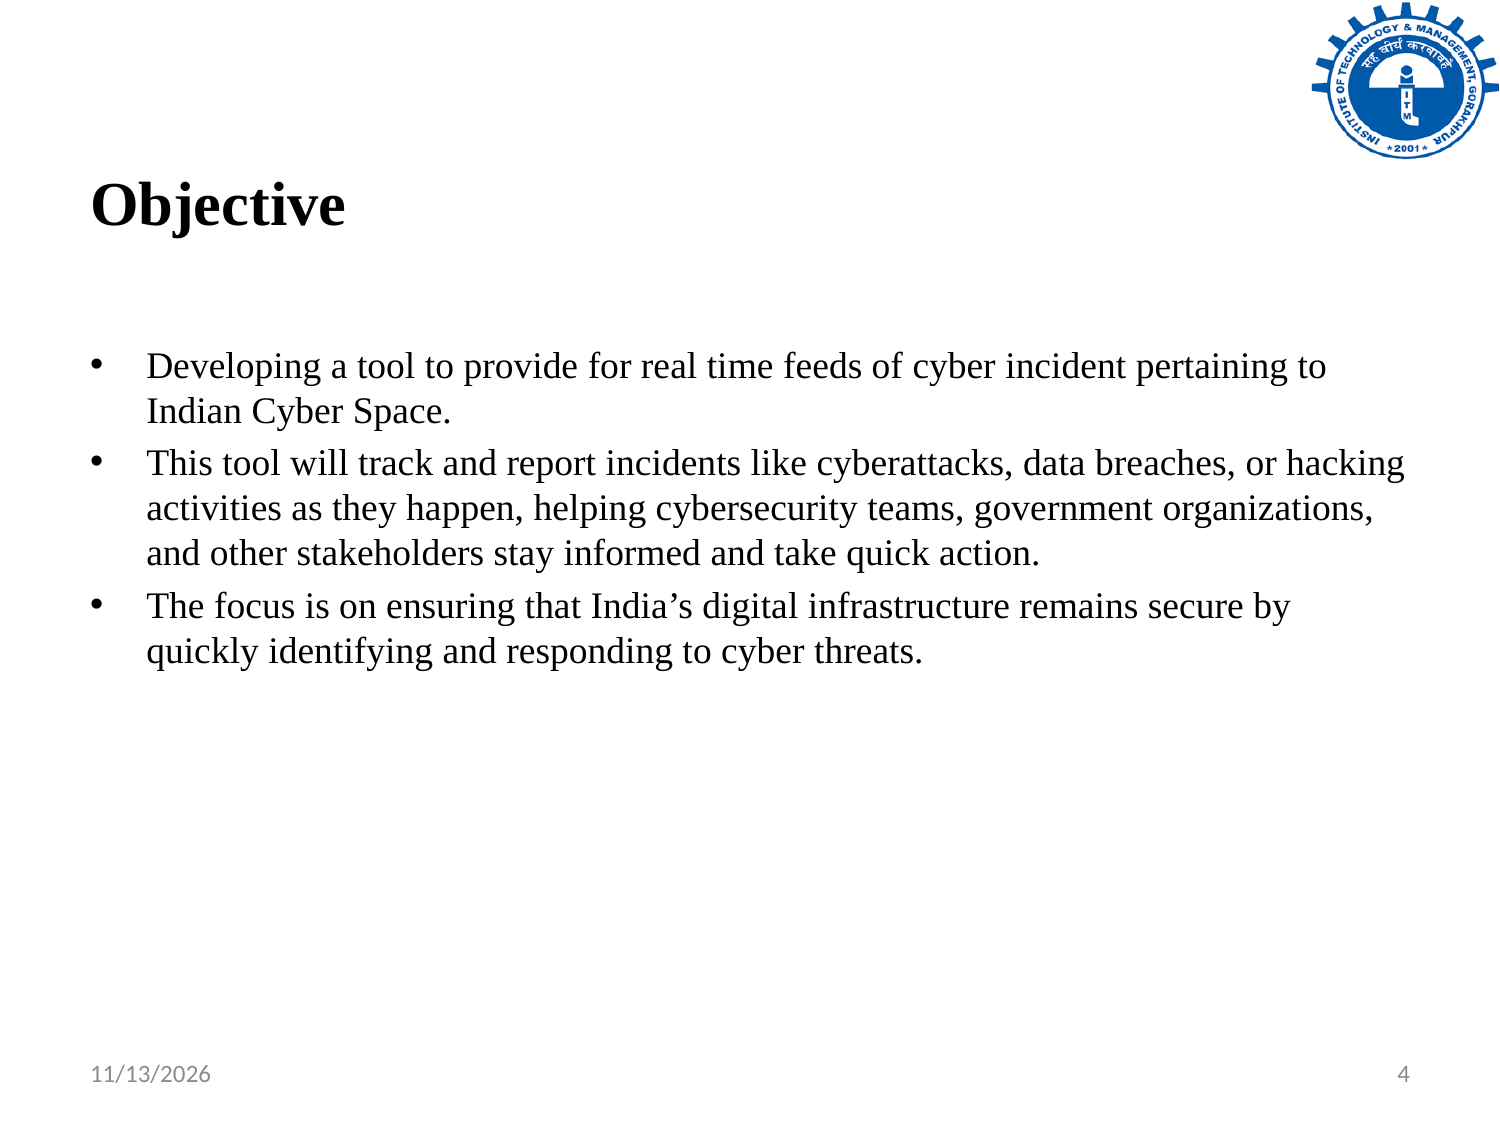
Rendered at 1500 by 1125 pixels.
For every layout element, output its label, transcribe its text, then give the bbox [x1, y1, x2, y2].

list Developing a tool to provide for real time feeds of cyber incident pertaining to Indian Cyber Space. This tool will track and report incidents like cyberattacks, data breaches, or hacking activities as they happen, helping cybersecurity teams, government organizations, and other stakeholders stay informed and take quick action. The focus is on ensuring that India’s digital infrastructure remains secure by quickly identifying and responding to cyber threats. [75, 333, 1425, 979]
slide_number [75, 1042, 425, 1103]
picture [1311, 0, 1500, 163]
slide_number 4 [1074, 1042, 1425, 1103]
title Objective [75, 144, 1425, 332]
